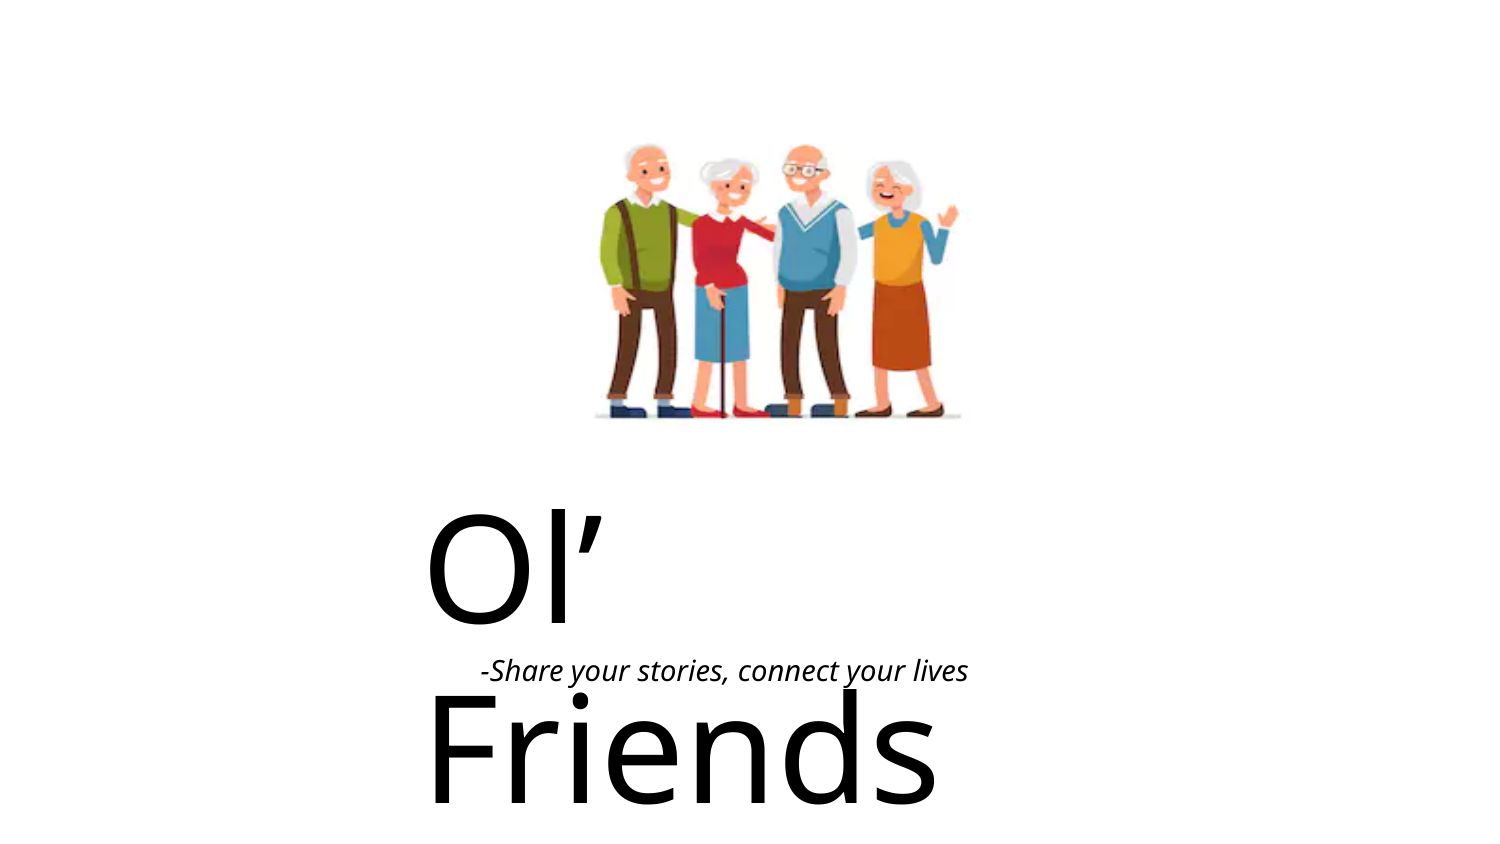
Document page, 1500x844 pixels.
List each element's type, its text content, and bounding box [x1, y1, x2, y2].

text_box Ol’ Friends [406, 458, 1177, 638]
picture [523, 93, 977, 459]
text_box -Share your stories, connect your lives [465, 638, 1107, 721]
